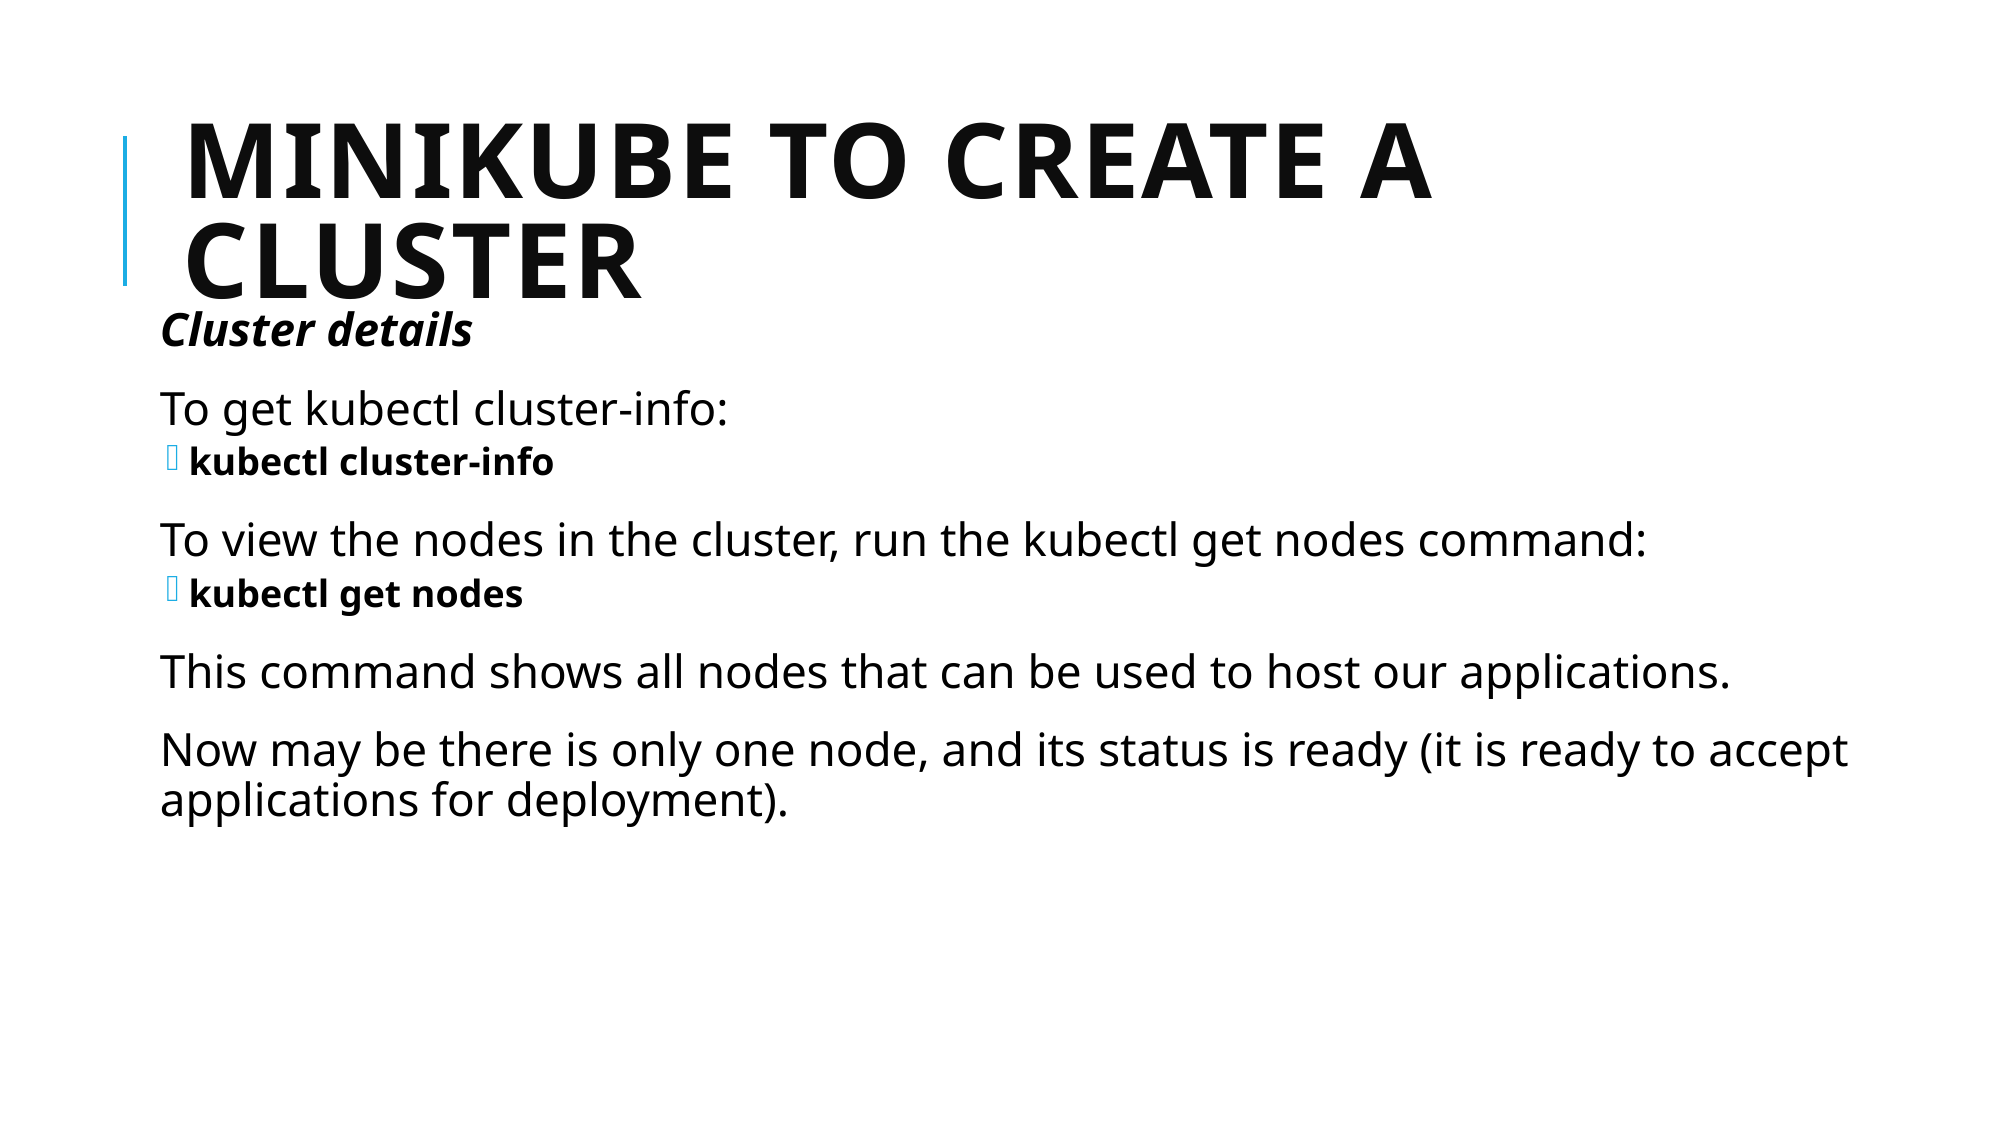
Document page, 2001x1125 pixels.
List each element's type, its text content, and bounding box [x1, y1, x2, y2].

title Minikube to Create a Cluster [168, 96, 1763, 299]
list Cluster details To get kubectl cluster-info: kubectl cluster-info To view the nodes in the cluster, run the kubectl get nodes command: kubectl get nodes This command shows all nodes that can be used to host our applications. Now may be there is only one node, and its status is ready (it is ready to accept applications for deployment). [137, 299, 1908, 1014]
